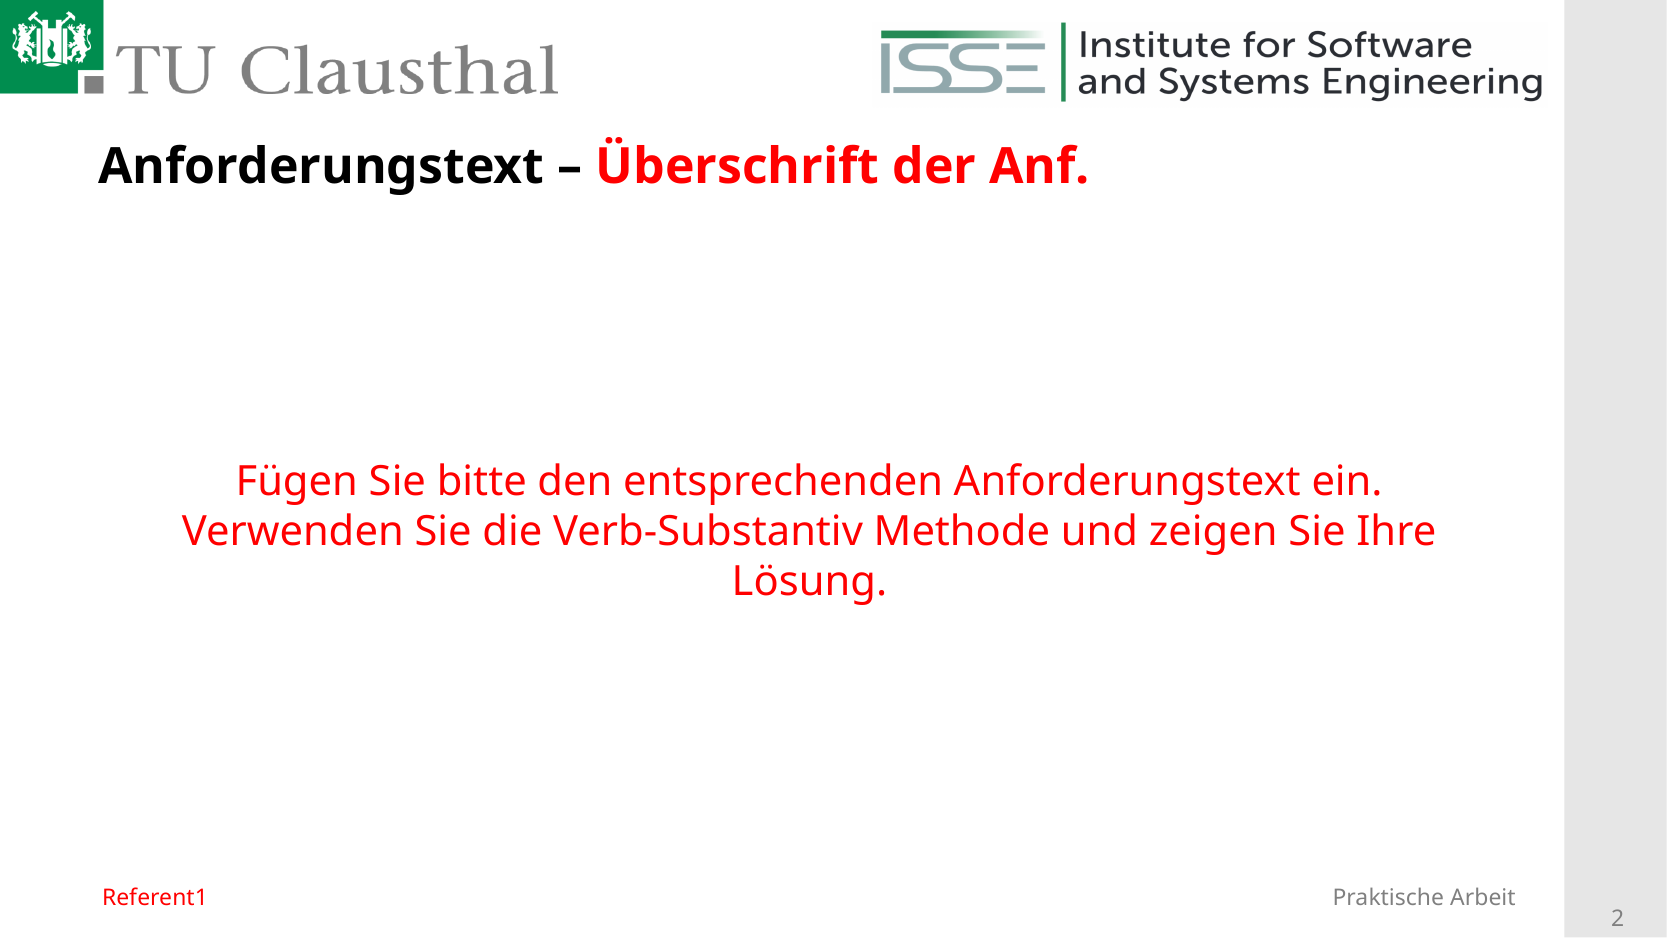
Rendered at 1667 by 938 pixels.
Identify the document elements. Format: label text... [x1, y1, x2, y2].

picture [872, 22, 1548, 108]
picture [0, 0, 558, 94]
list Fügen Sie bitte den entsprechenden Anforderungstext ein. Verwenden Sie die Verb-Substantiv Methode und zeigen Sie Ihre Lösung. [87, 233, 1532, 824]
title Anforderungstext – Überschrift der Anf. [83, 126, 1531, 216]
